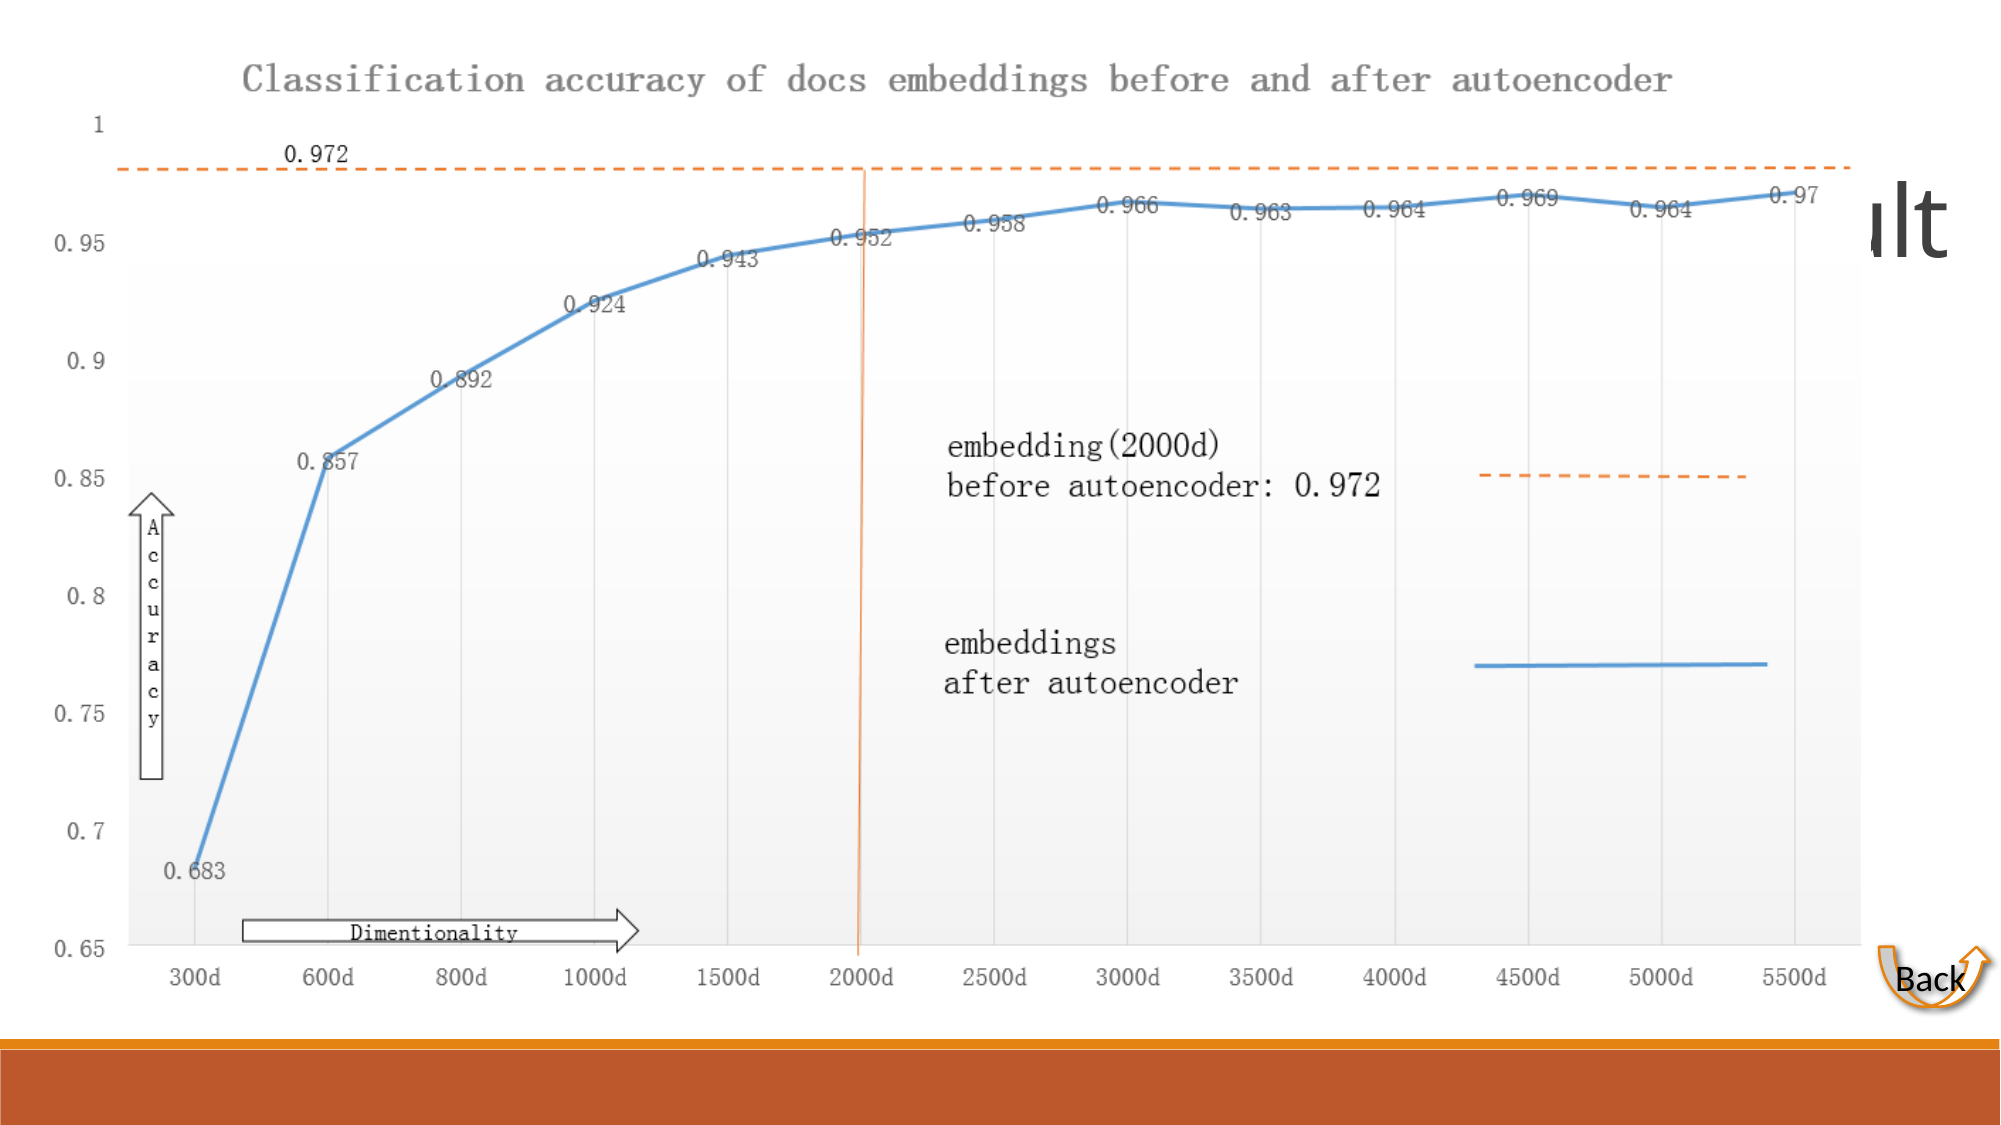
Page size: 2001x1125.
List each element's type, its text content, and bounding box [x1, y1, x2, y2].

title Self-taught learning on text: Result [1876, 47, 2000, 287]
picture [51, 48, 1871, 994]
text_box Back [1881, 946, 1991, 1007]
